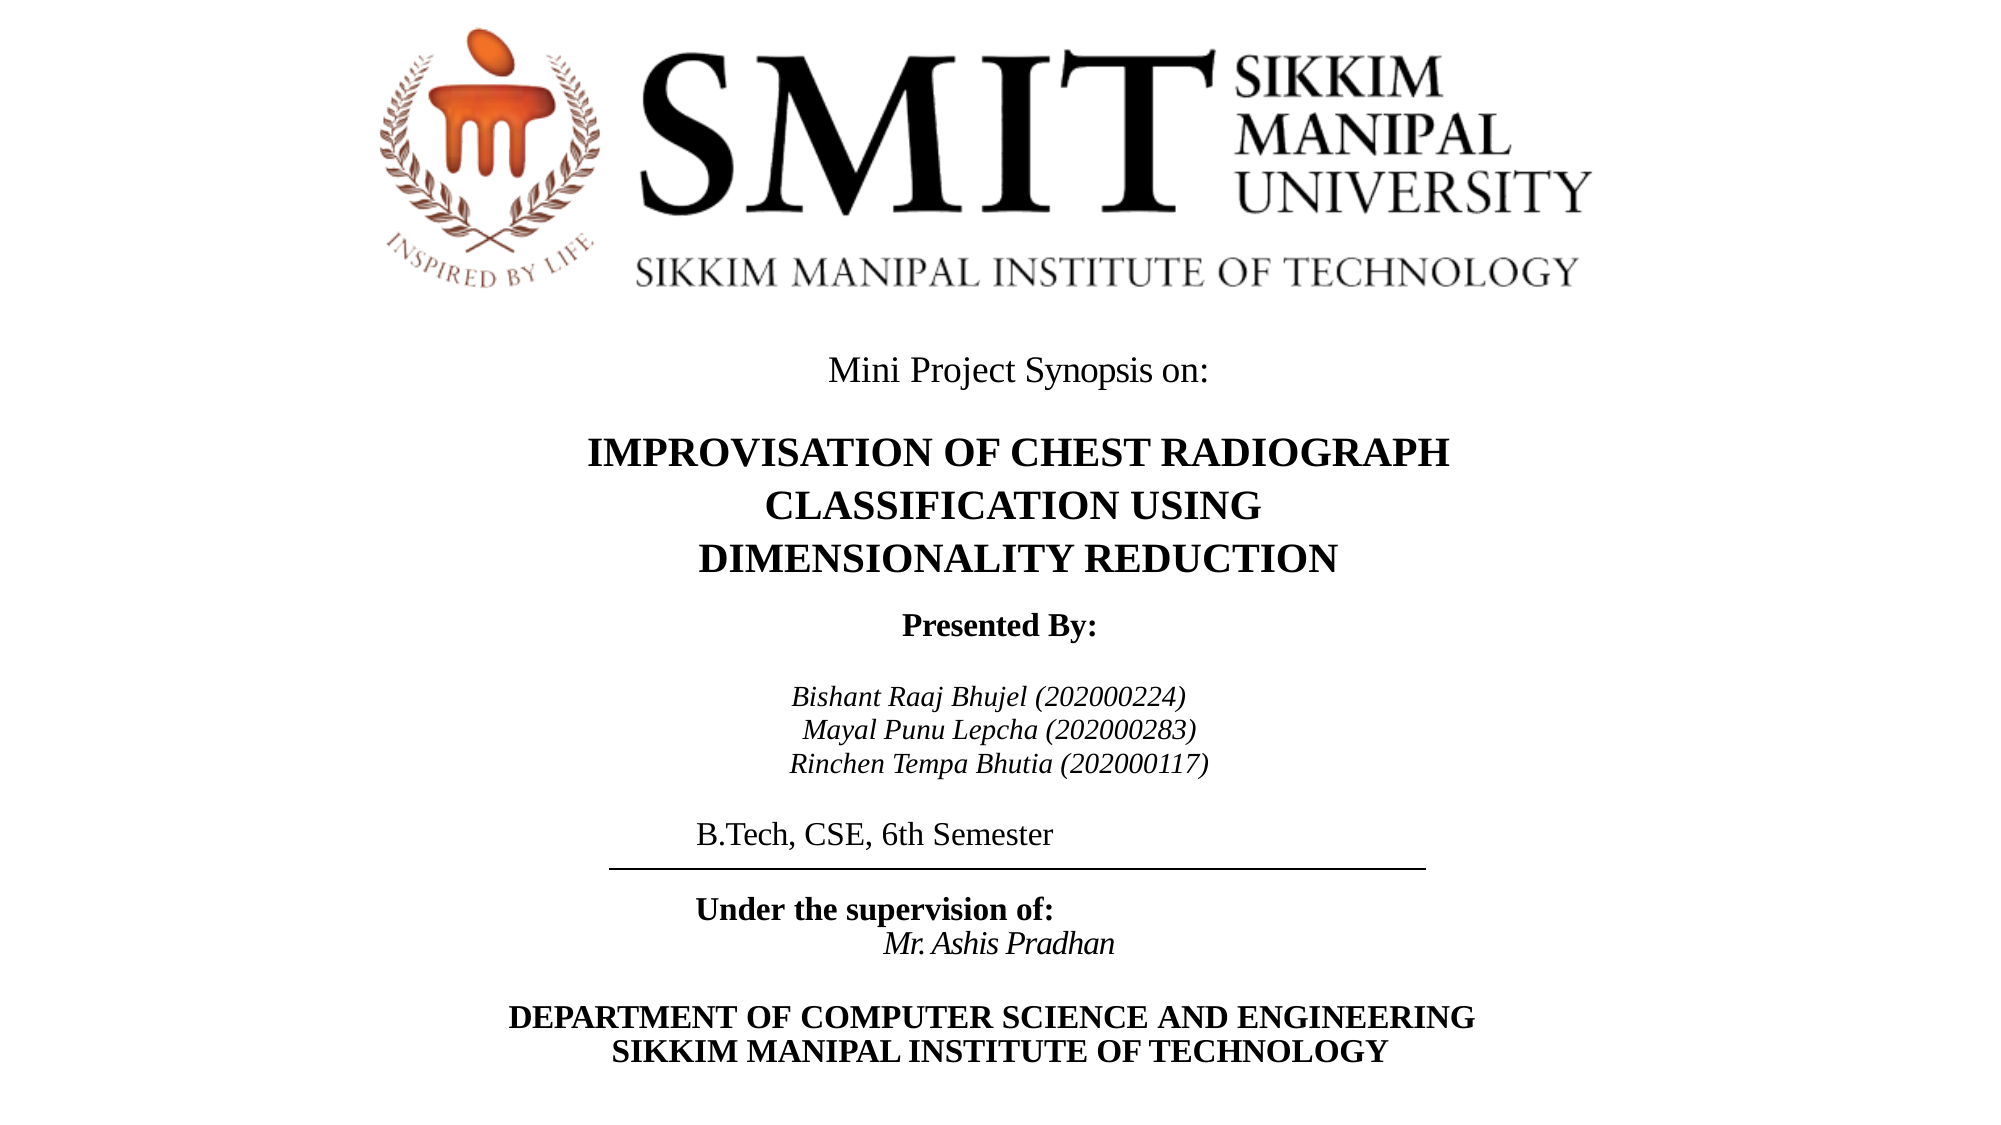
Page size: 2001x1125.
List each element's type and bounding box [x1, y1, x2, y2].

text_box [274, 0, 1726, 1078]
